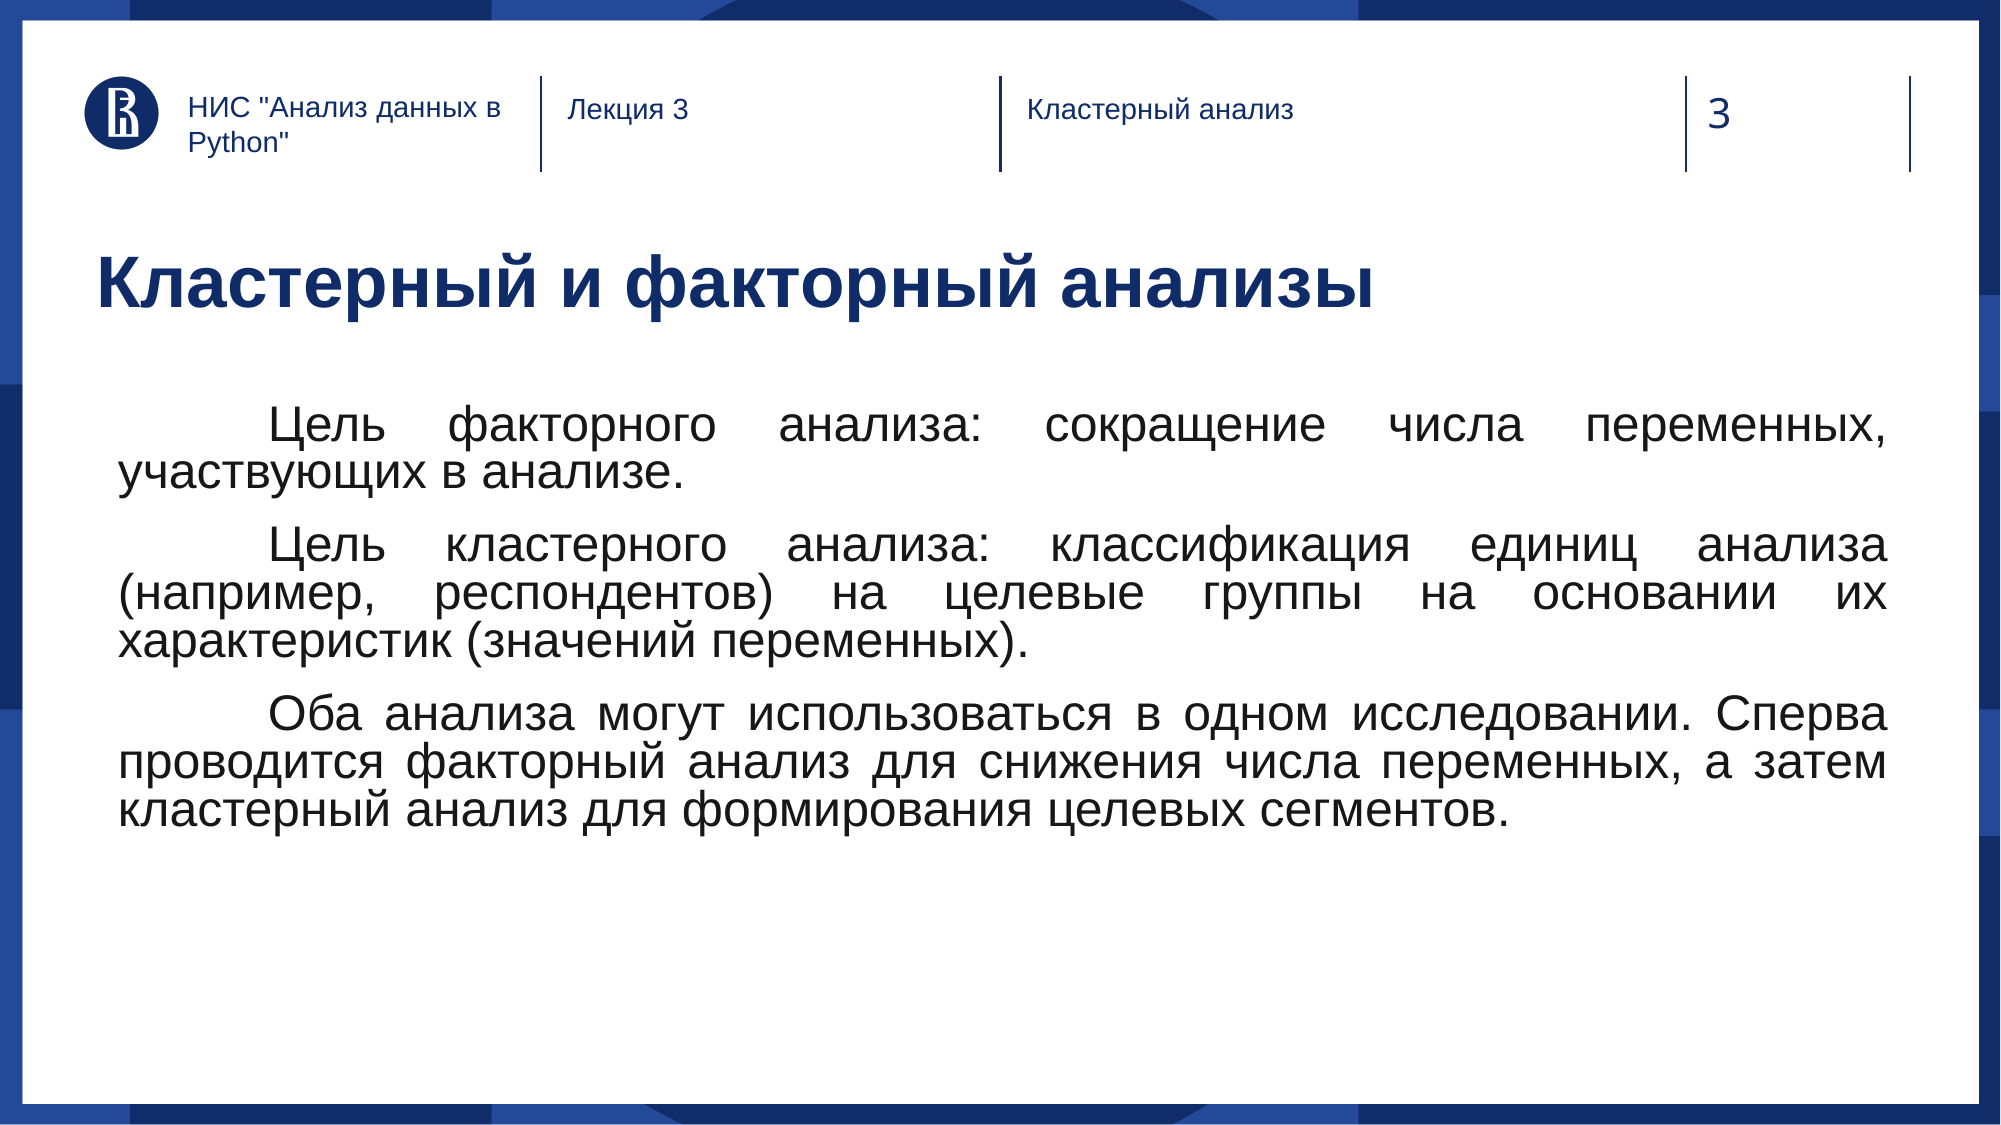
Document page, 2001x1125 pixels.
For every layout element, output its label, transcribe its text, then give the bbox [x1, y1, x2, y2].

list НИС "Анализ данных в Python" [187, 88, 520, 157]
list Кластерный анализ [1026, 90, 1367, 157]
list Цель факторного анализа: сокращение числа переменных, участвующих в анализе. Цель кластерного анализа: классификация единиц анализа (например, респондентов) на целевые группы на основании их характеристик (значений переменных). Оба анализа могут использоваться в одном исследовании. Сперва проводится факторный анализ для снижения числа переменных, а затем кластерный анализ для формирования целевых сегментов. [117, 402, 1889, 1034]
list Лекция 3 [567, 90, 907, 157]
picture [0, 0, 2001, 1125]
title Кластерный и факторный анализы [96, 234, 1911, 363]
